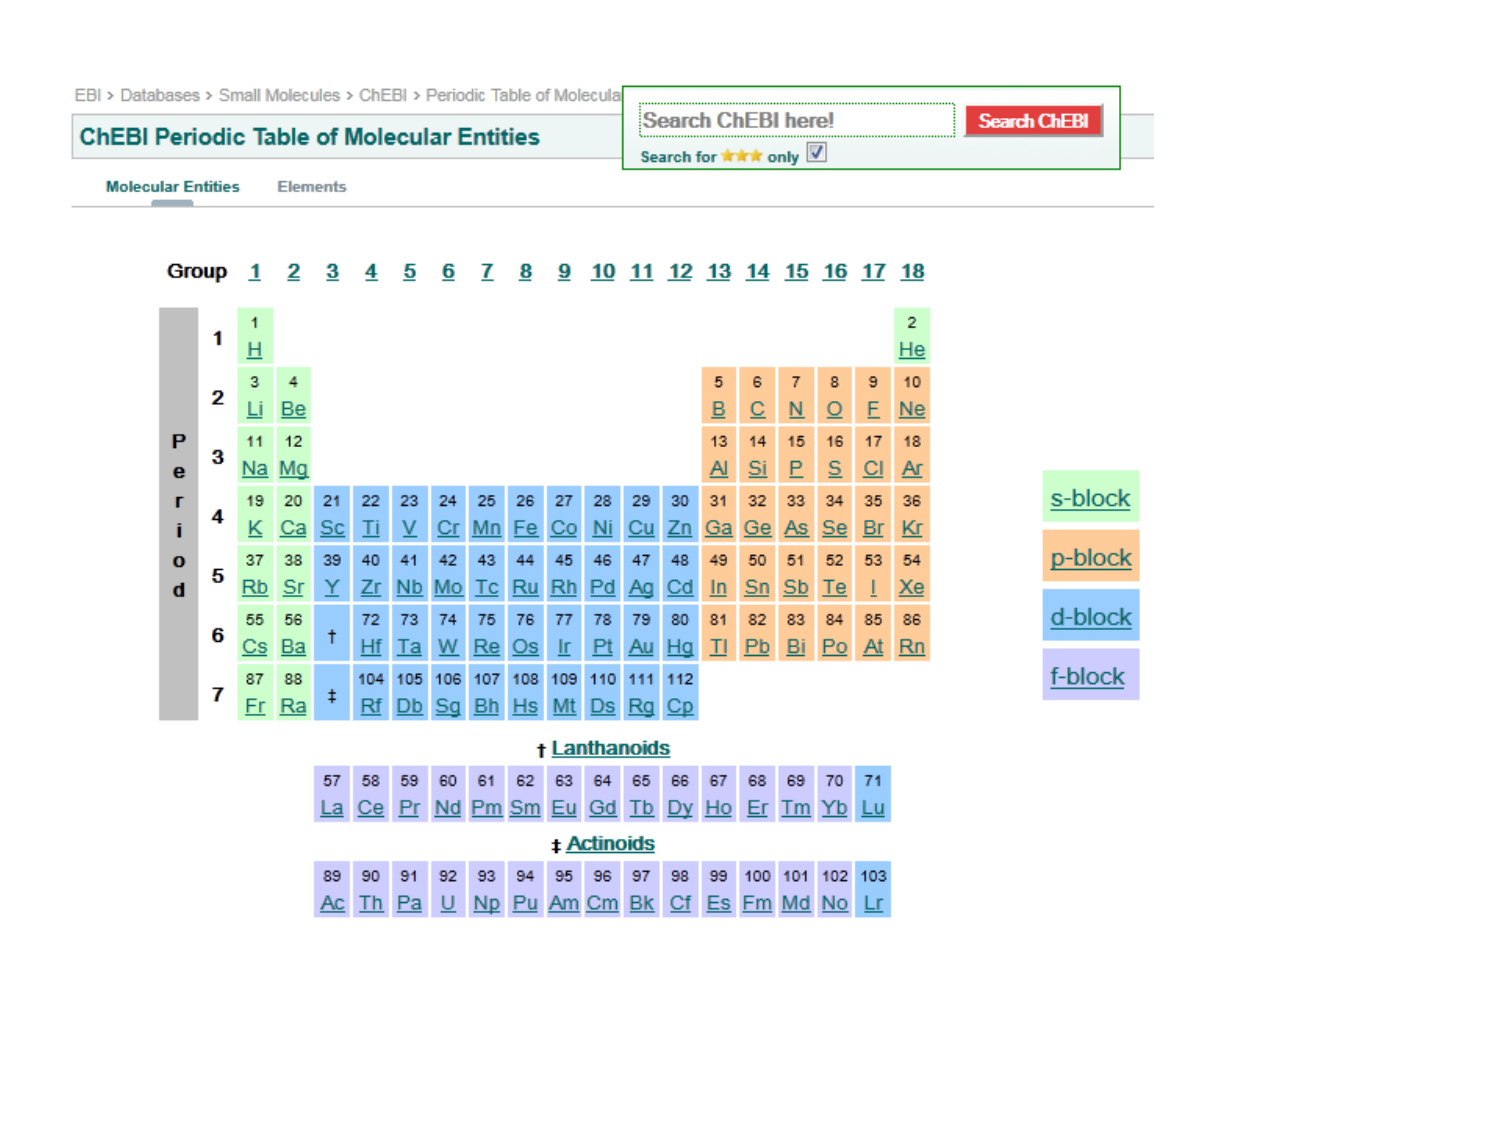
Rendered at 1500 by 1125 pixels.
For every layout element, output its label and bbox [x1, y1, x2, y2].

picture [64, 77, 1154, 938]
